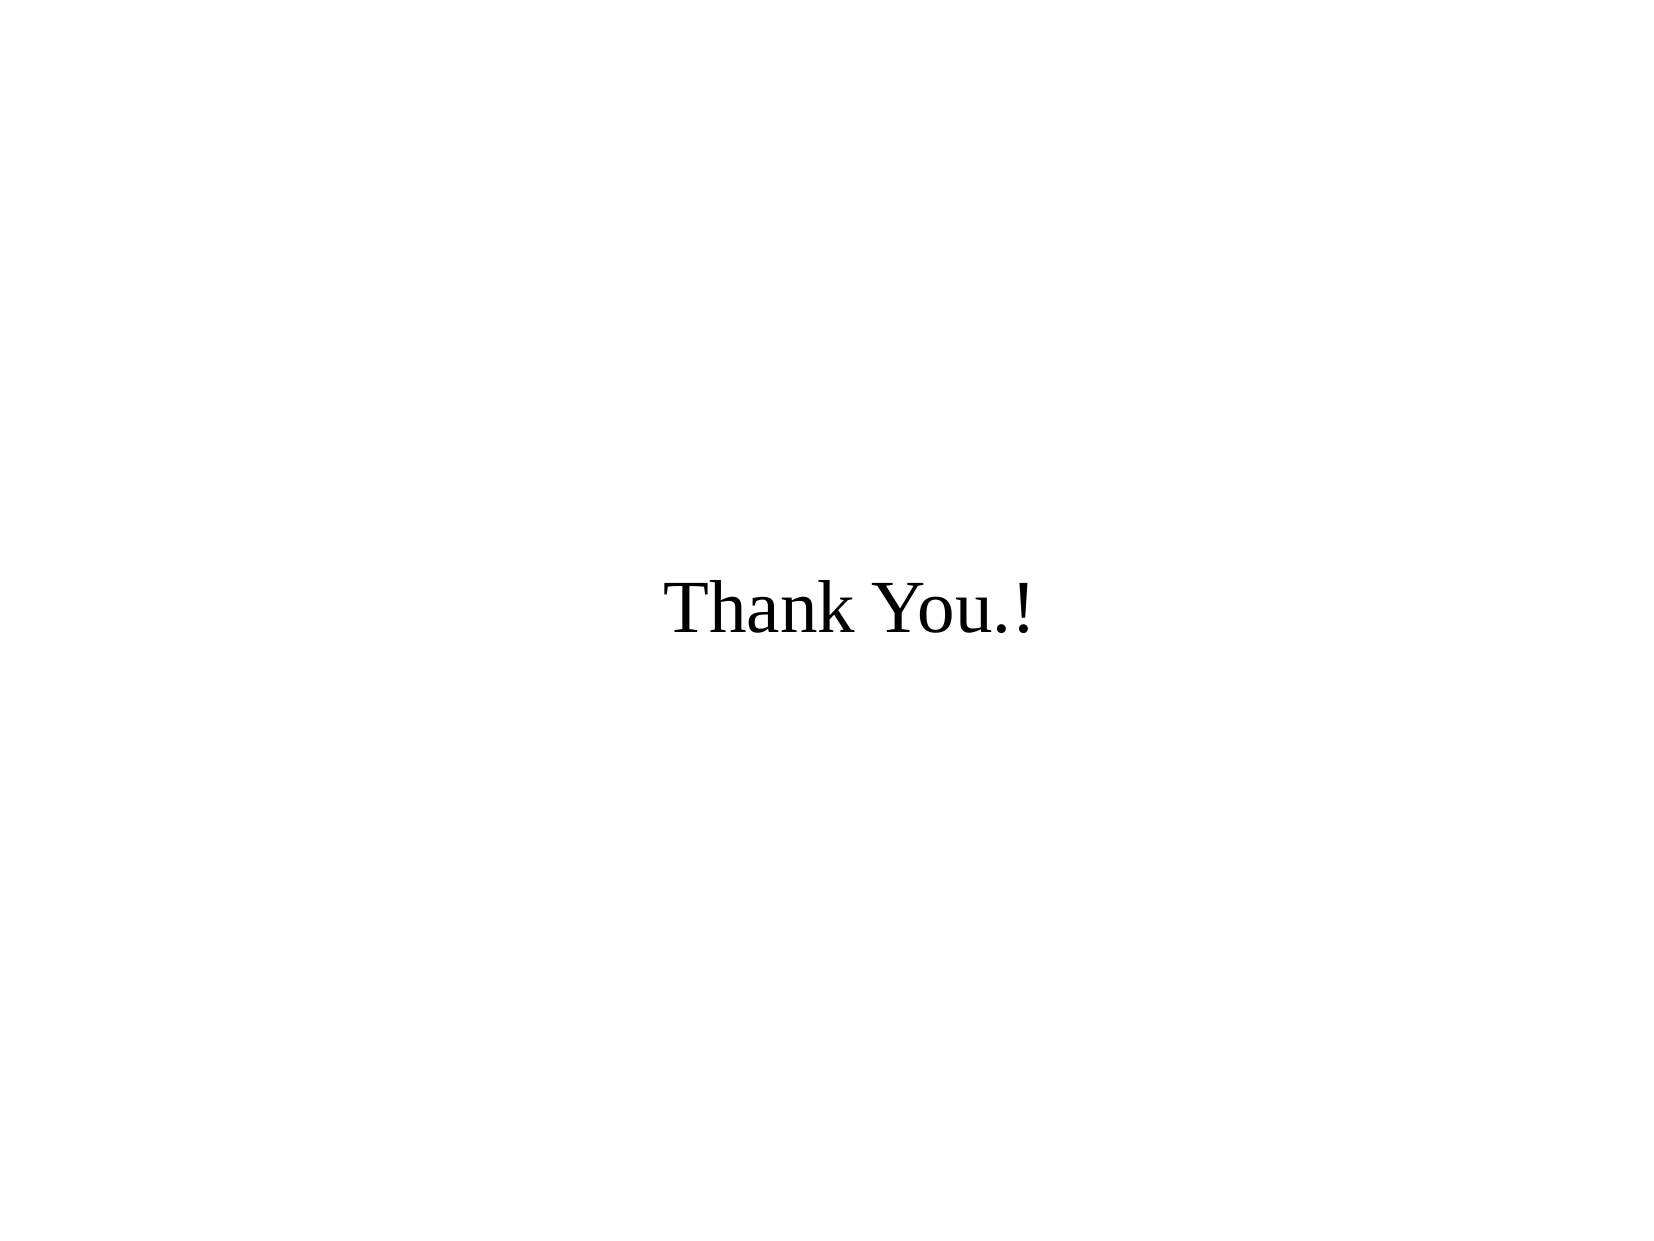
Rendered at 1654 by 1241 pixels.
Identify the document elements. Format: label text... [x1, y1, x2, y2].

text_box Thank You.! [106, 501, 1595, 709]
